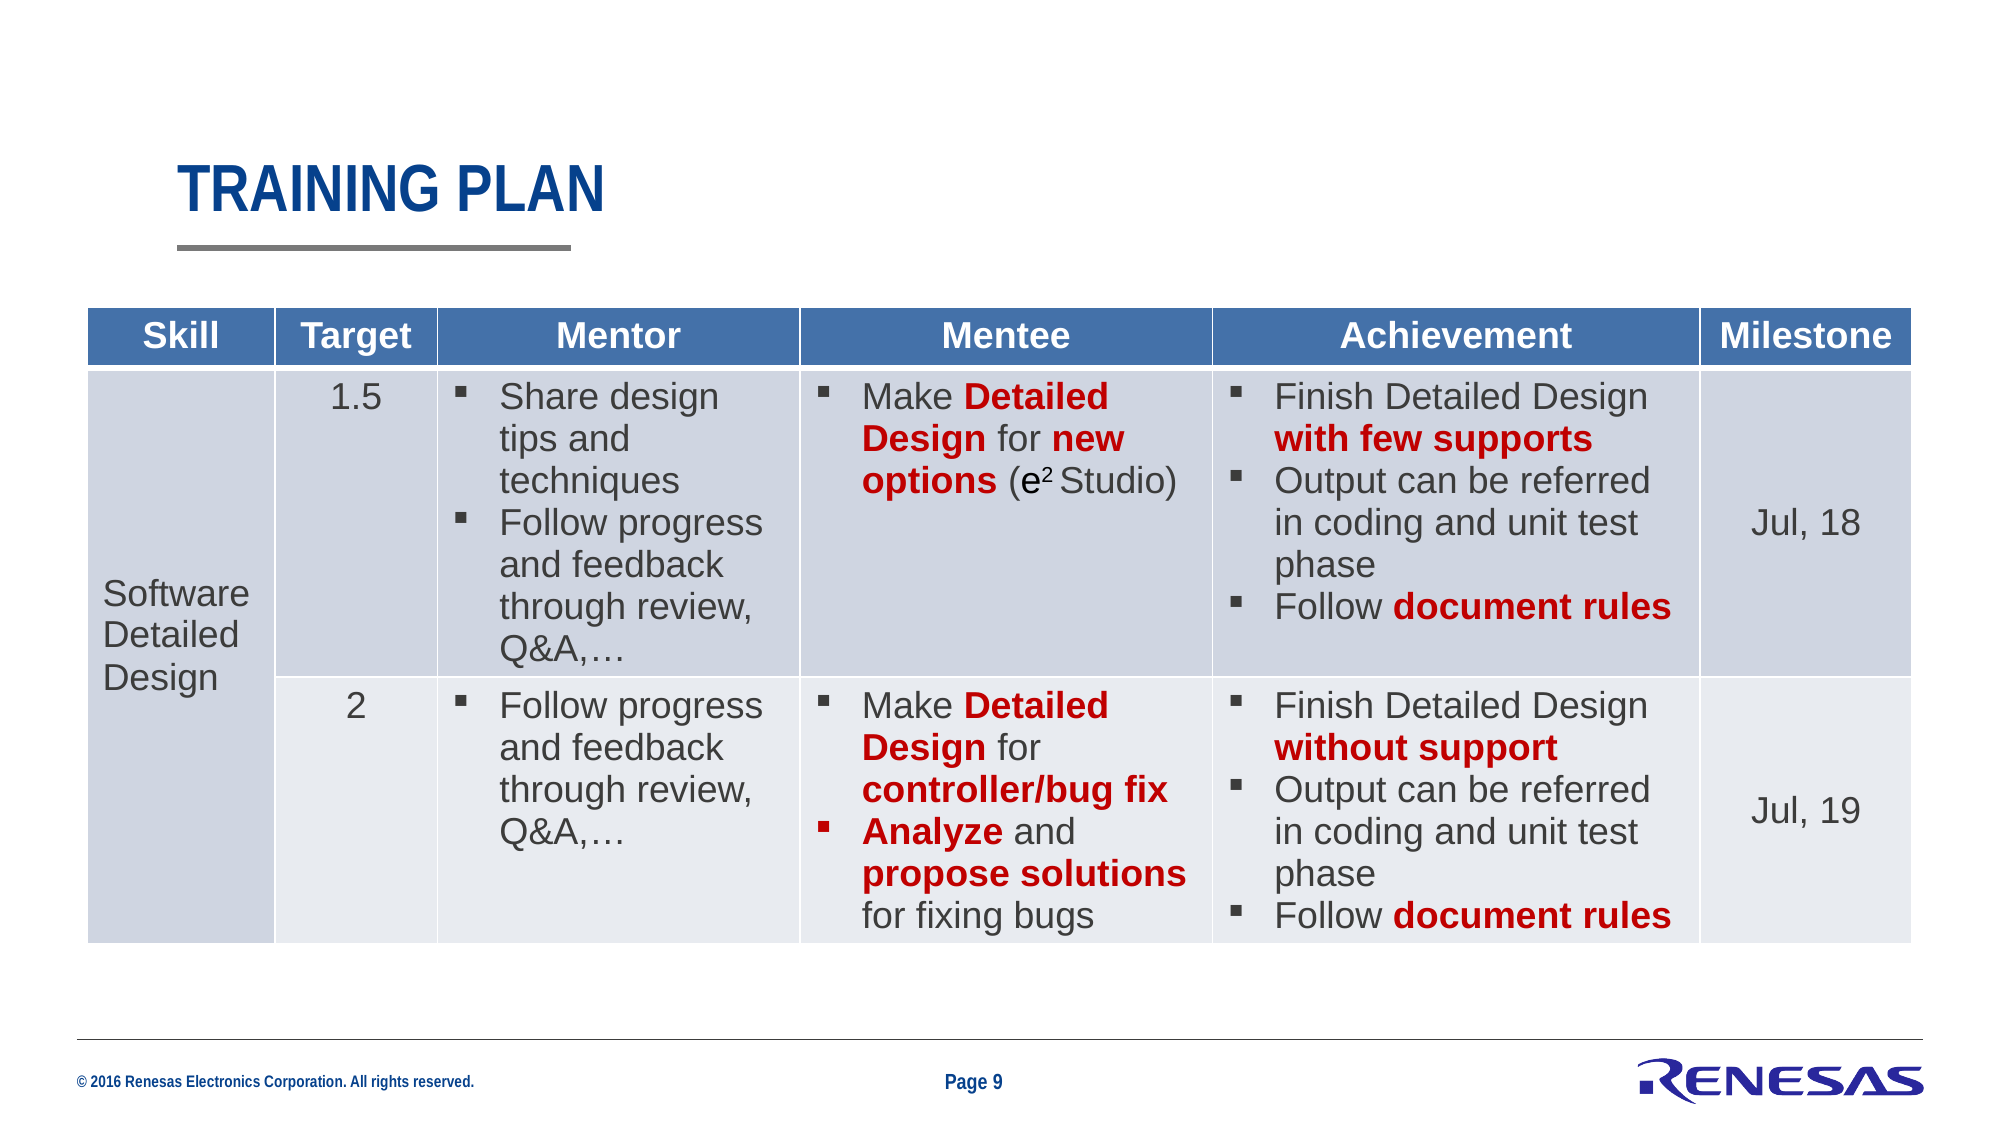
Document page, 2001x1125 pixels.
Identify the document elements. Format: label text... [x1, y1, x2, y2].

title Training Plan [177, 153, 1575, 227]
table_header Mentee [801, 308, 1212, 365]
table_cell Follow progress and feedback through review, Q&A,… [438, 678, 799, 943]
table_header Mentor [438, 308, 799, 365]
table_header Milestone [1701, 308, 1911, 365]
table_cell Make Detailed Design for controller/bug fix Analyze and propose solutions for fixing bugs [801, 678, 1212, 943]
table_cell Finish Detailed Design with few supports Output can be referred in coding and unit test phase Follow document rules [1213, 371, 1699, 676]
table_cell Software Detailed Design [88, 371, 274, 943]
table_cell 1.5 [276, 371, 437, 676]
slide_number Page 9 [944, 1068, 1056, 1095]
table_cell Finish Detailed Design without support Output can be referred in coding and unit test phase Follow document rules [1213, 678, 1699, 943]
table_cell Share design tips and techniques Follow progress and feedback through review, Q&A,… [438, 371, 799, 676]
table_cell 2 [276, 678, 437, 943]
table_cell Jul, 18 [1701, 371, 1911, 676]
table_cell Jul, 19 [1701, 678, 1911, 943]
table_cell Make Detailed Design for new options (e2 Studio) [801, 371, 1212, 676]
table_header Skill [88, 308, 274, 365]
table_header Target [276, 308, 437, 365]
table_header Achievement [1213, 308, 1699, 365]
picture [1635, 1056, 1927, 1106]
